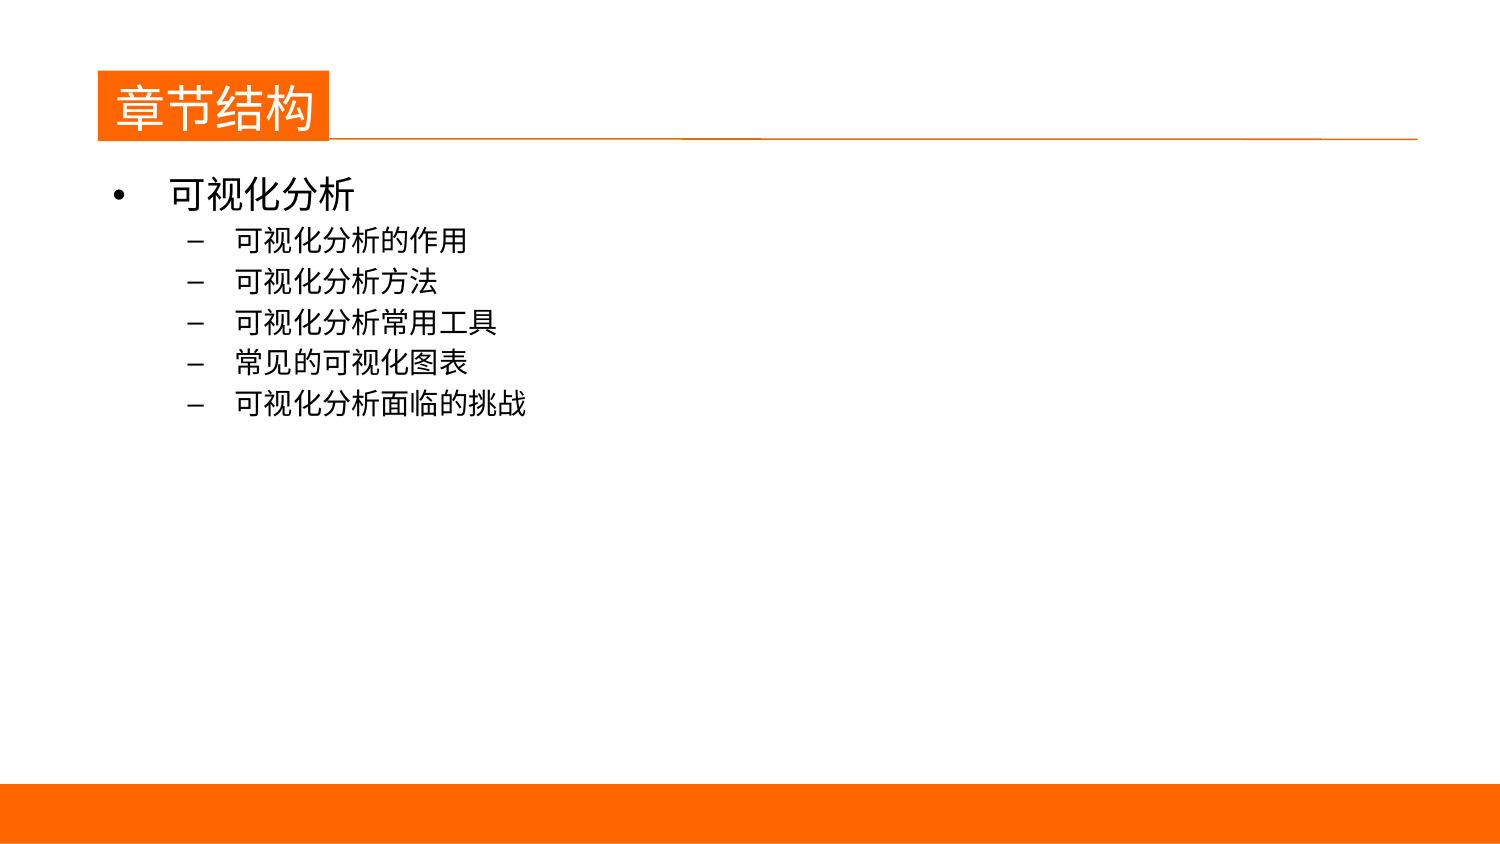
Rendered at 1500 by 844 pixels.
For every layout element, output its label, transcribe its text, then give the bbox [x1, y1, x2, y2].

text_box 可视化分析 可视化分析的作用 可视化分析方法 可视化分析常用工具 常见的可视化图表 可视化分析面临的挑战 [97, 164, 1418, 428]
text_box [96, 68, 331, 143]
text_box 章节结构 [100, 70, 331, 146]
text_box [0, 782, 1500, 844]
